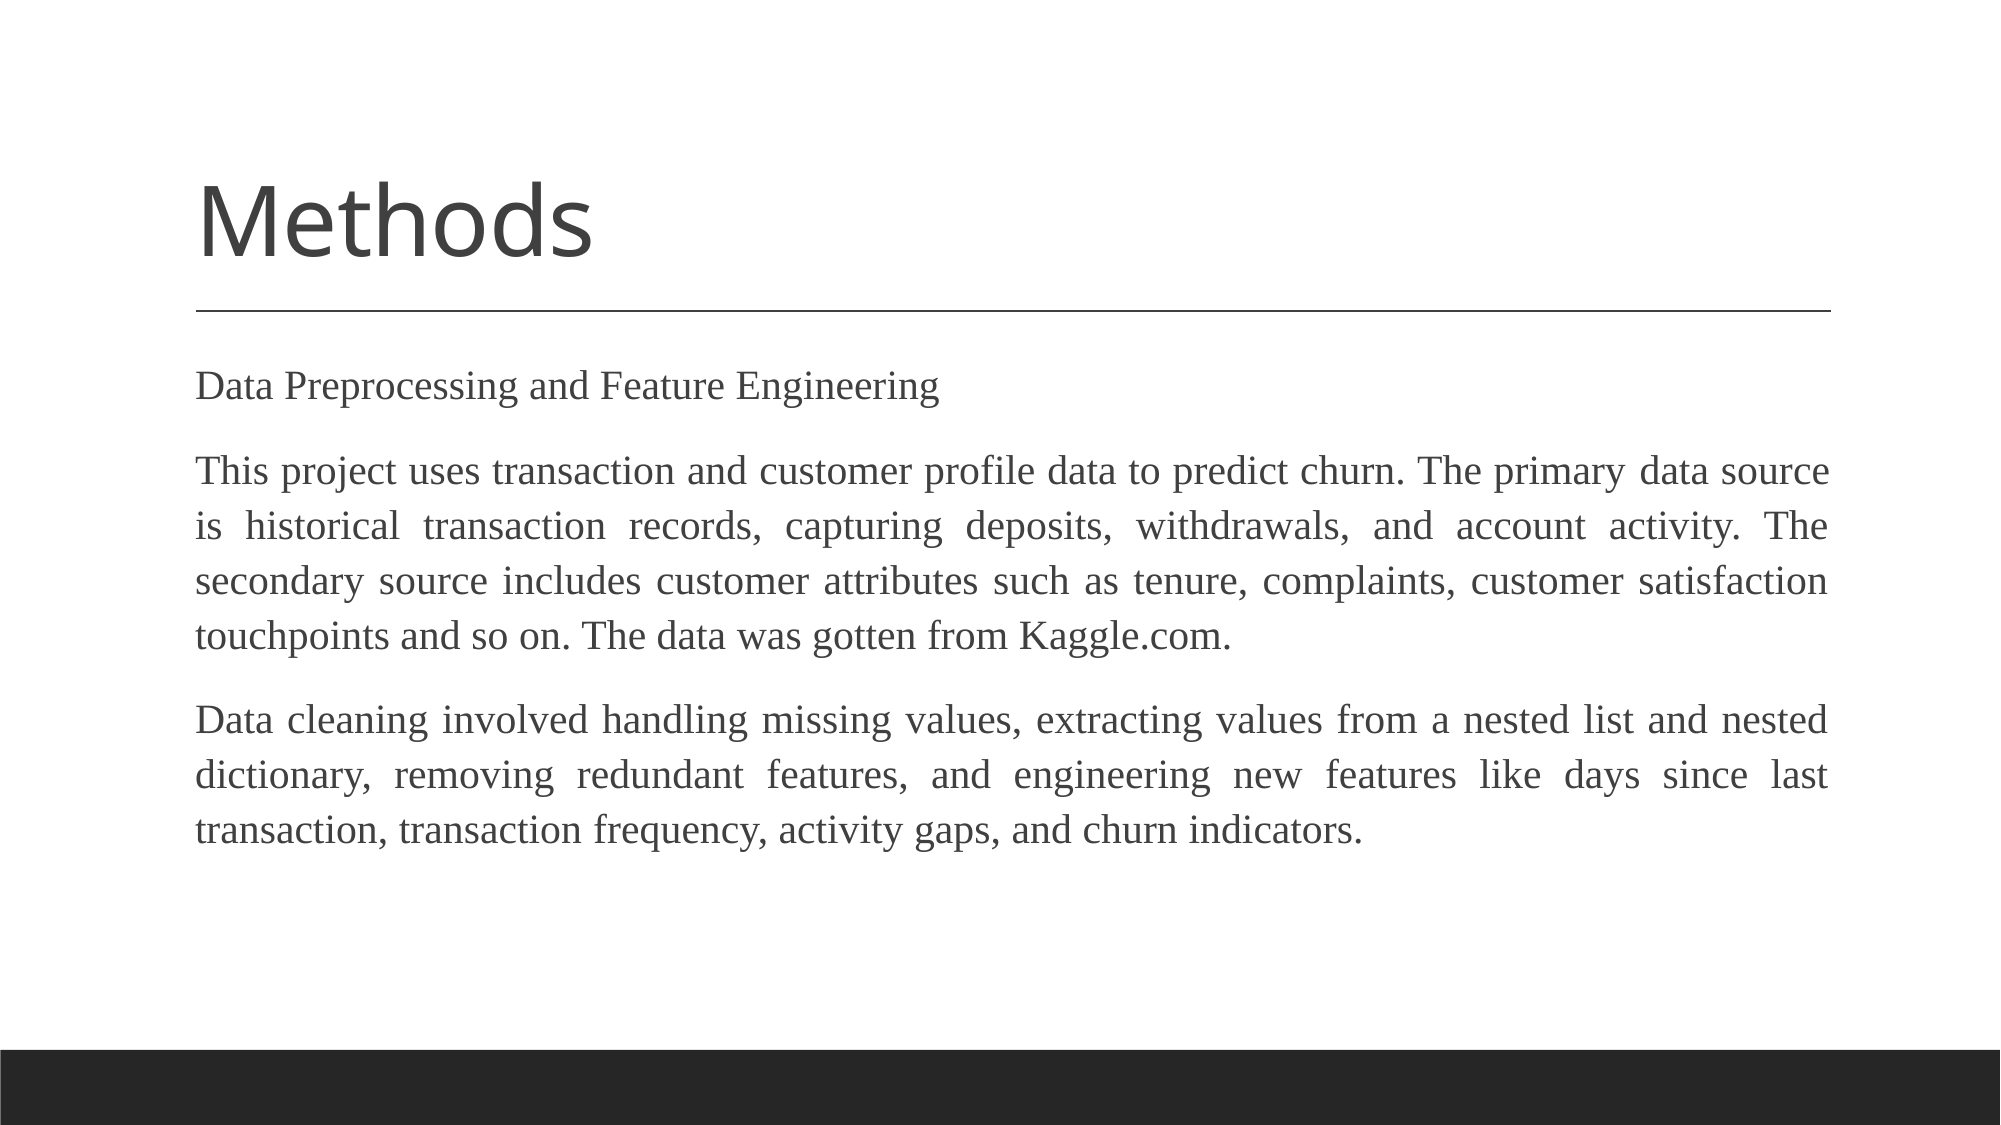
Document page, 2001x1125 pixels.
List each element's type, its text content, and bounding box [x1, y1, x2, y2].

title Methods [180, 47, 1830, 285]
list Data Preprocessing and Feature Engineering This project uses transaction and customer profile data to predict churn. The primary data source is historical transaction records, capturing deposits, withdrawals, and account activity. The secondary source includes customer attributes such as tenure, complaints, customer satisfaction touchpoints and so on. The data was gotten from Kaggle.com. Data cleaning involved handling missing values, extracting values from a nested list and nested dictionary, removing redundant features, and engineering new features like days since last transaction, transaction frequency, activity gaps, and churn indicators. [180, 345, 1830, 963]
